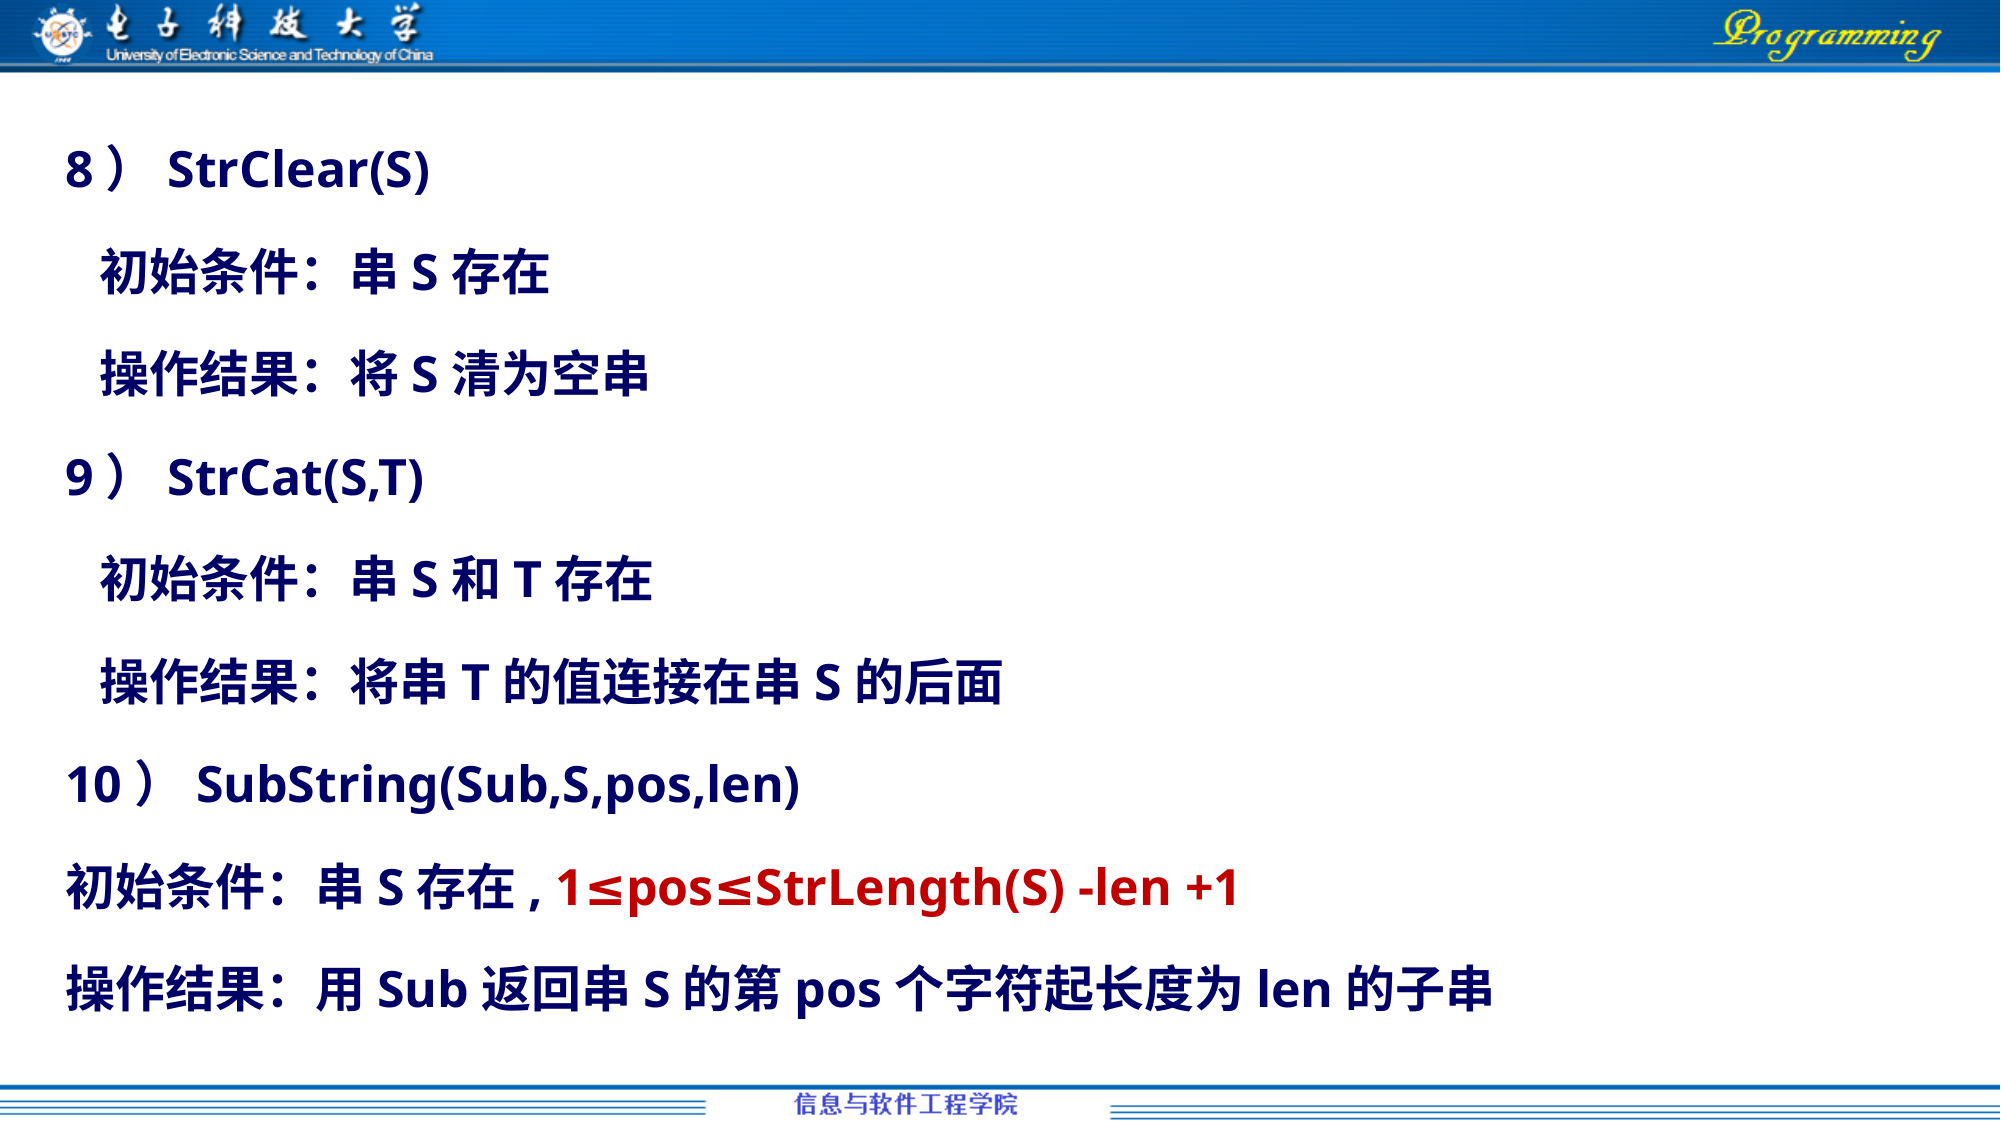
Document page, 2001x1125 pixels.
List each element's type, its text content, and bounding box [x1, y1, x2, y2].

picture [0, 0, 2000, 1125]
list 8）StrClear(S) 初始条件：串S存在 操作结果：将S清为空串 9）StrCat(S,T) 初始条件：串S和T存在 操作结果：将串T的值连接在串S的后面 10）SubString(Sub,S,pos,len) 初始条件：串S存在, 1≤pos≤StrLength(S) -len +1 操作结果：用Sub返回串S的第pos个字符起长度为len的子串 [50, 99, 1950, 1075]
